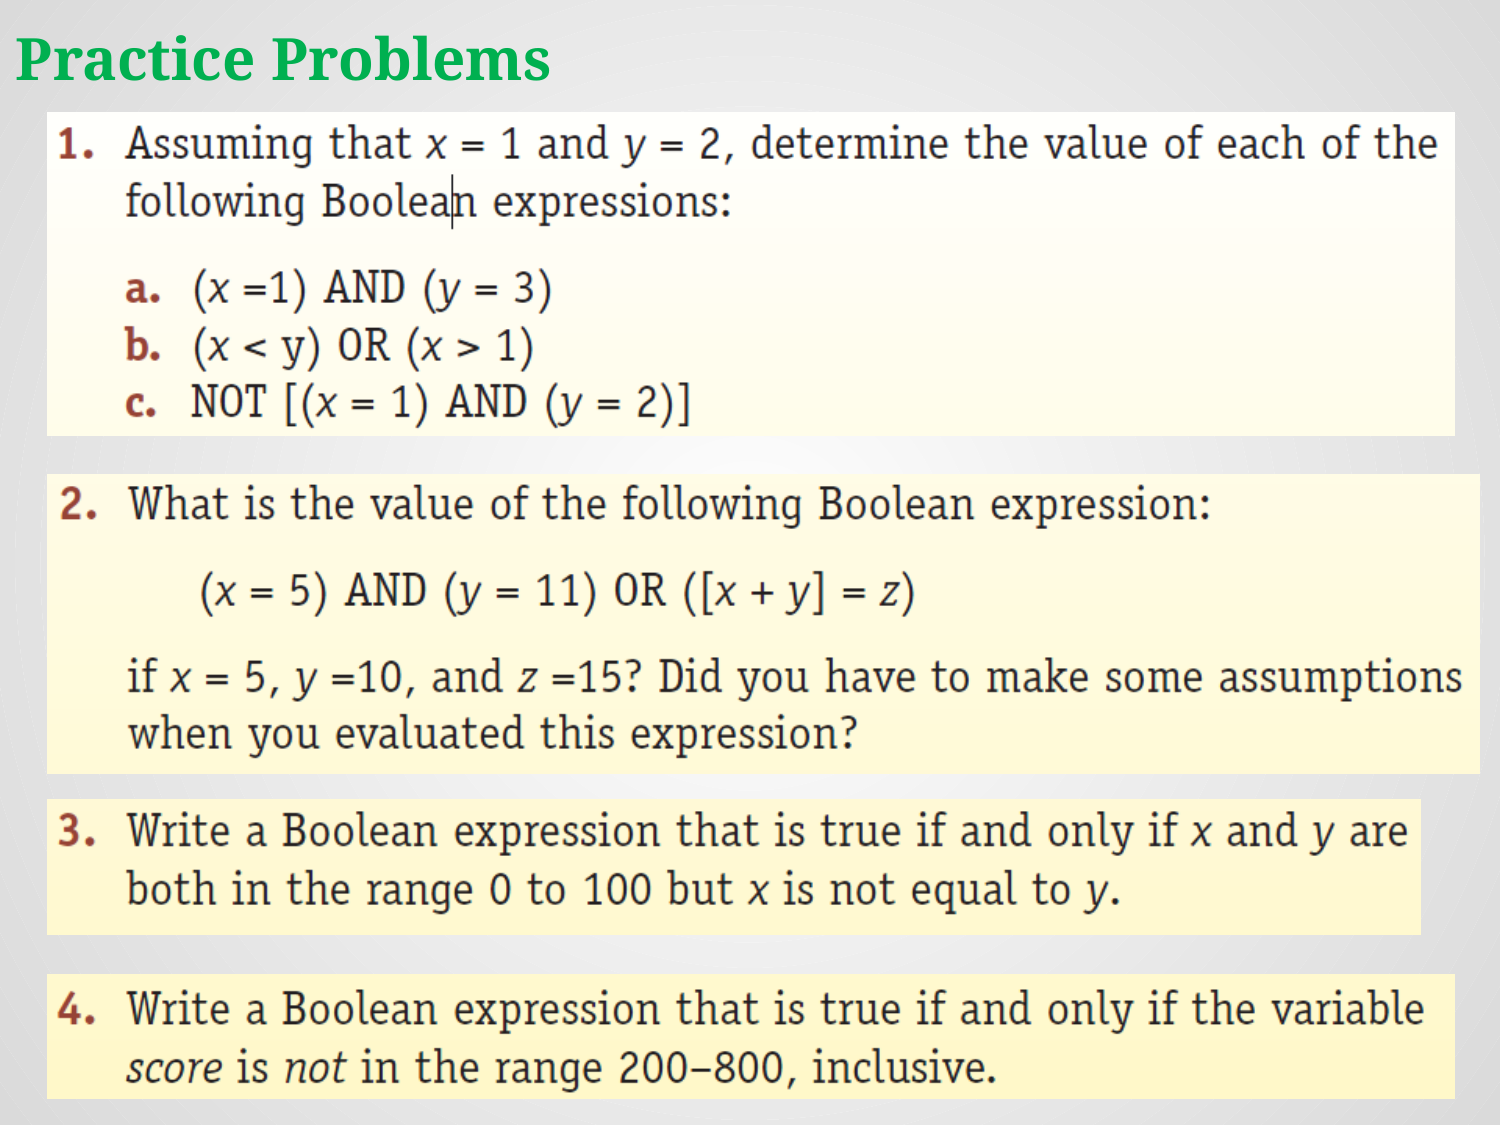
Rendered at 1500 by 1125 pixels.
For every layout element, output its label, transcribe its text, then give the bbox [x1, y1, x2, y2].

picture [46, 112, 1456, 437]
picture [46, 799, 1421, 935]
picture [46, 474, 1481, 774]
picture [46, 974, 1456, 1099]
text_box Practice Problems [1, 14, 1500, 99]
